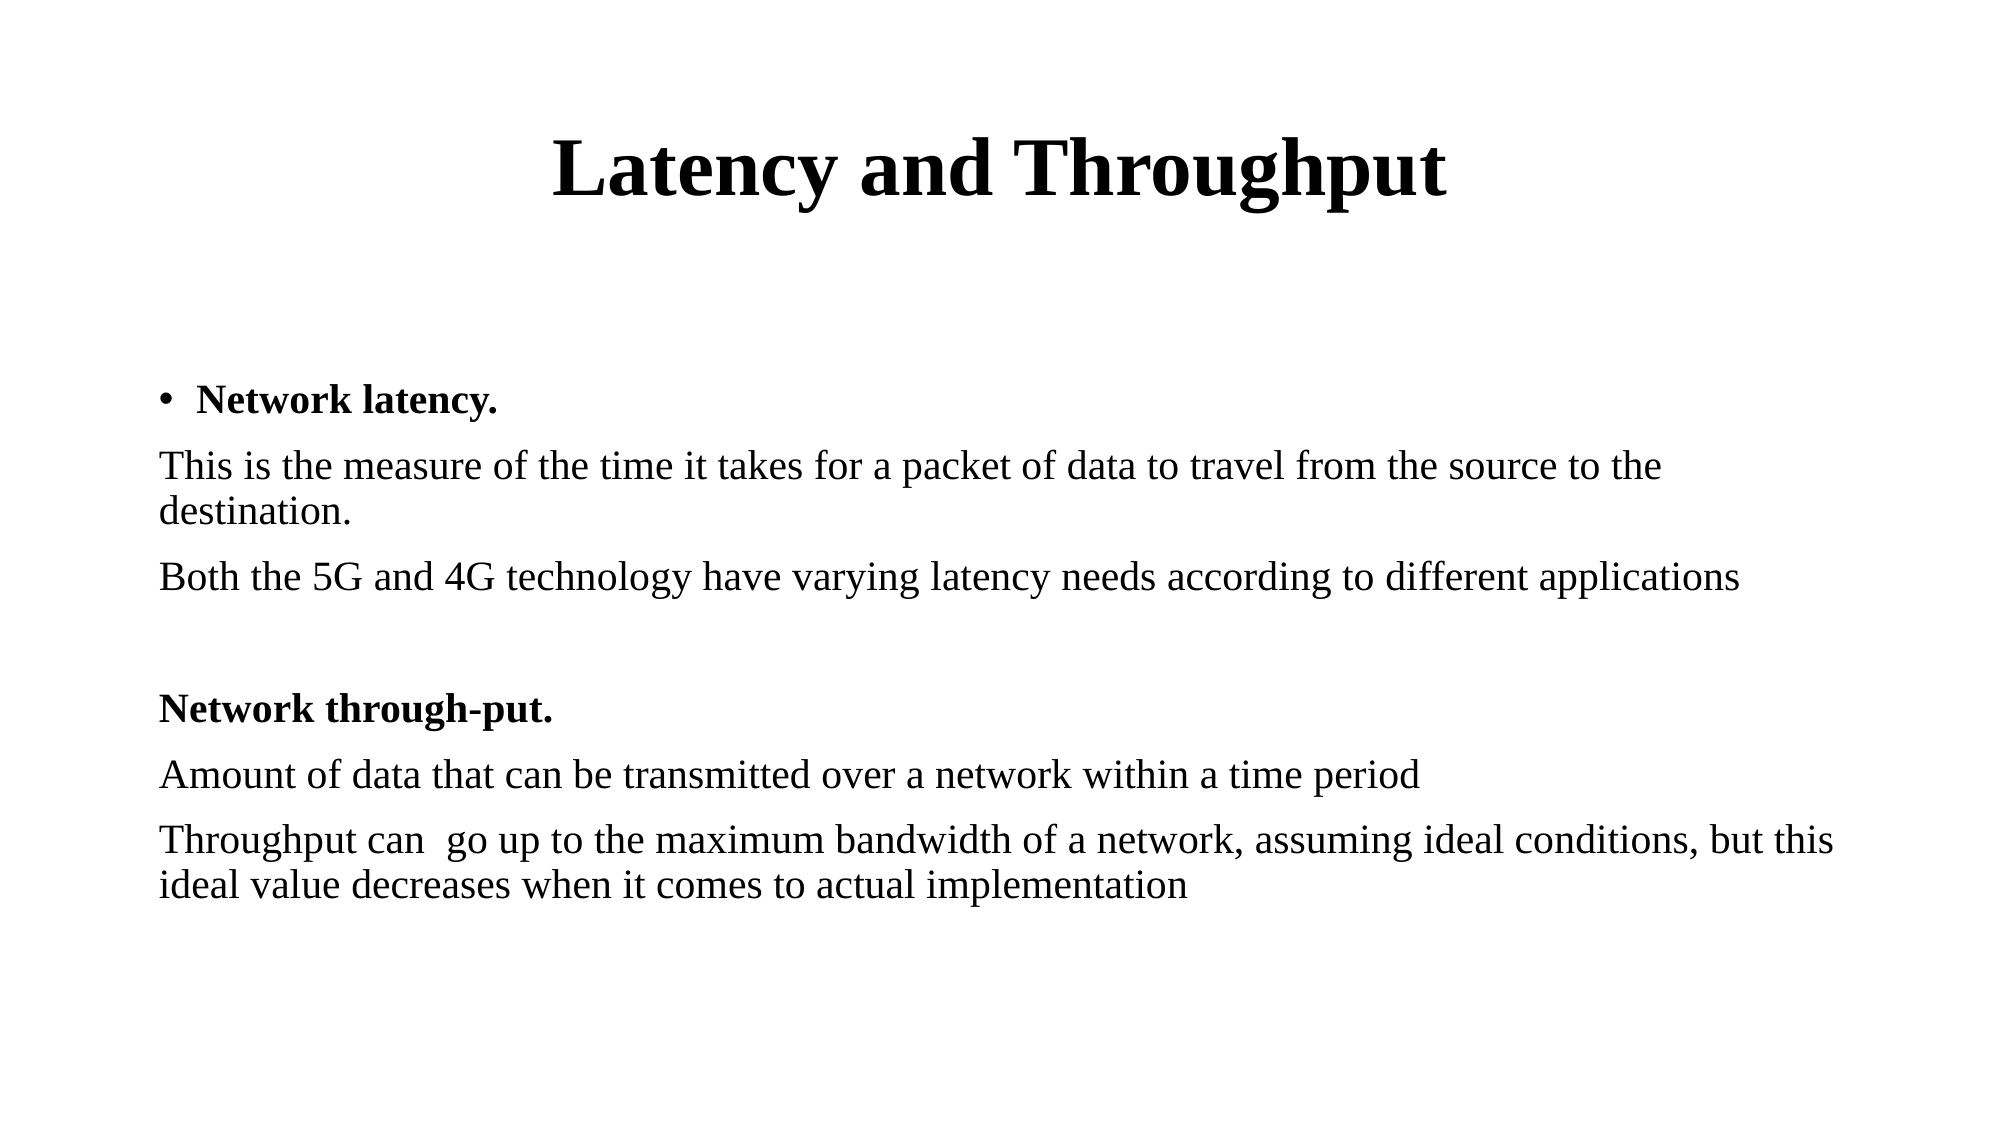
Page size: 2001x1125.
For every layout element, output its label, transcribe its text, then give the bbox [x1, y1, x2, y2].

list Network latency. This is the measure of the time it takes for a packet of data to travel from the source to the destination. Both the 5G and 4G technology have varying latency needs according to different applications Network through-put. Amount of data that can be transmitted over a network within a time period Throughput can go up to the maximum bandwidth of a network, assuming ideal conditions, but this ideal value decreases when it comes to actual implementation [143, 299, 1869, 1014]
title Latency and Throughput [137, 59, 1863, 278]
